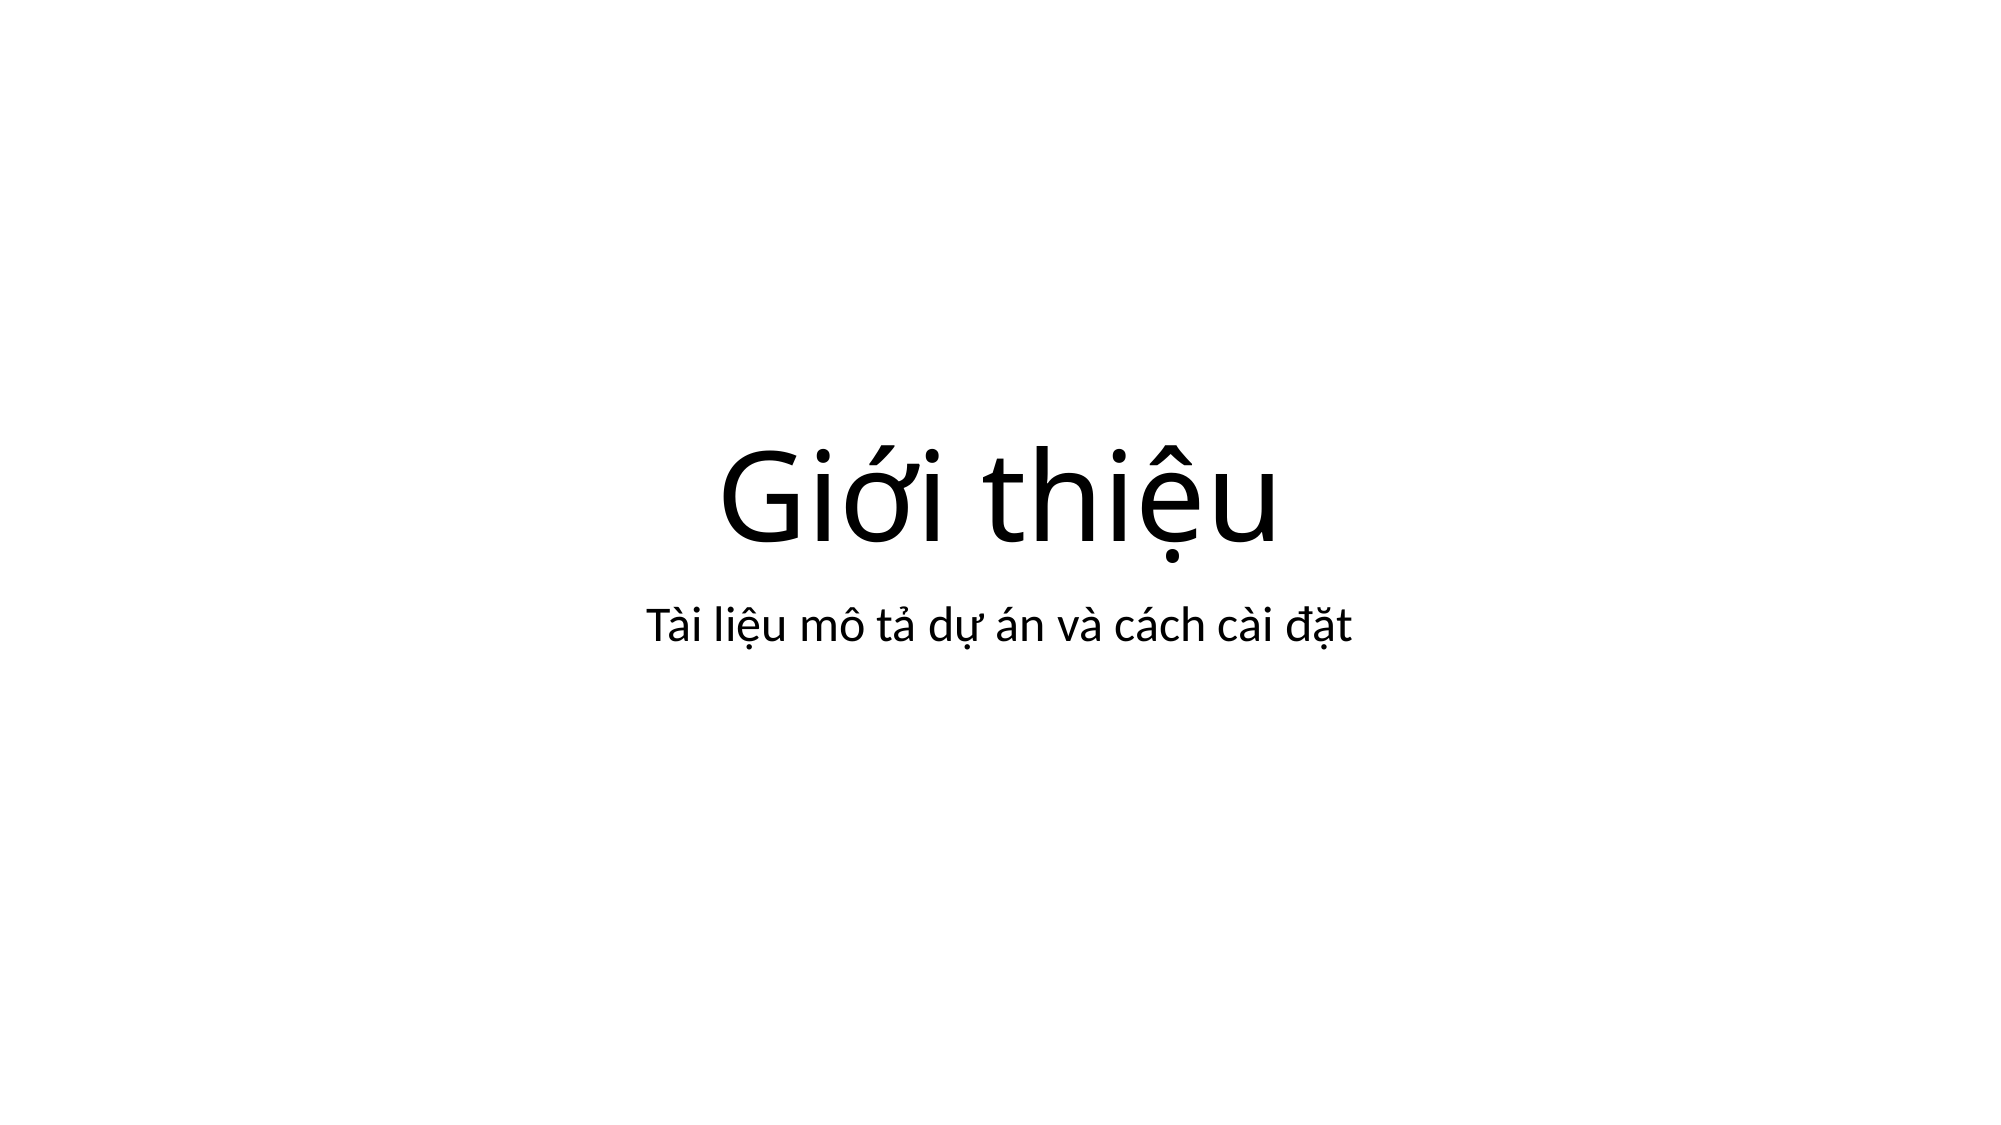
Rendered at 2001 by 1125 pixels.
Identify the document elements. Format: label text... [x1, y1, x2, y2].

title Giới thiệu [249, 184, 1750, 576]
subtitle Tài liệu mô tả dự án và cách cài đặt [249, 590, 1750, 863]
